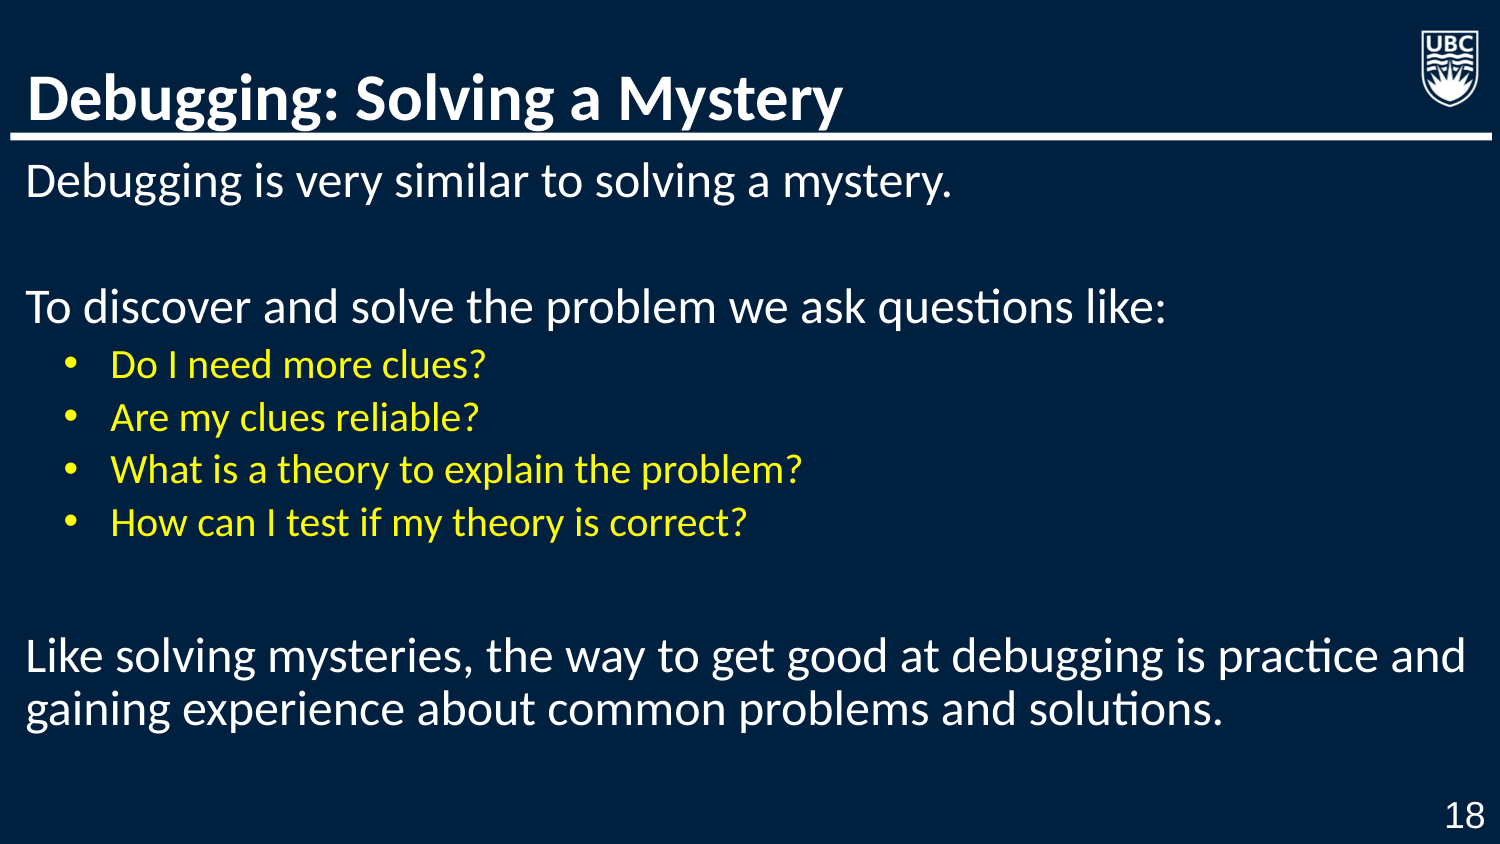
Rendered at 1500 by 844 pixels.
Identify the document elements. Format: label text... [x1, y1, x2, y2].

list Debugging is very similar to solving a mystery. To discover and solve the problem we ask questions like: Do I need more clues? Are my clues reliable? What is a theory to explain the problem? How can I test if my theory is correct? Like solving mysteries, the way to get good at debugging is practice and gaining experience about common problems and solutions. [10, 146, 1492, 844]
title Debugging: Solving a Mystery [12, 0, 1488, 135]
